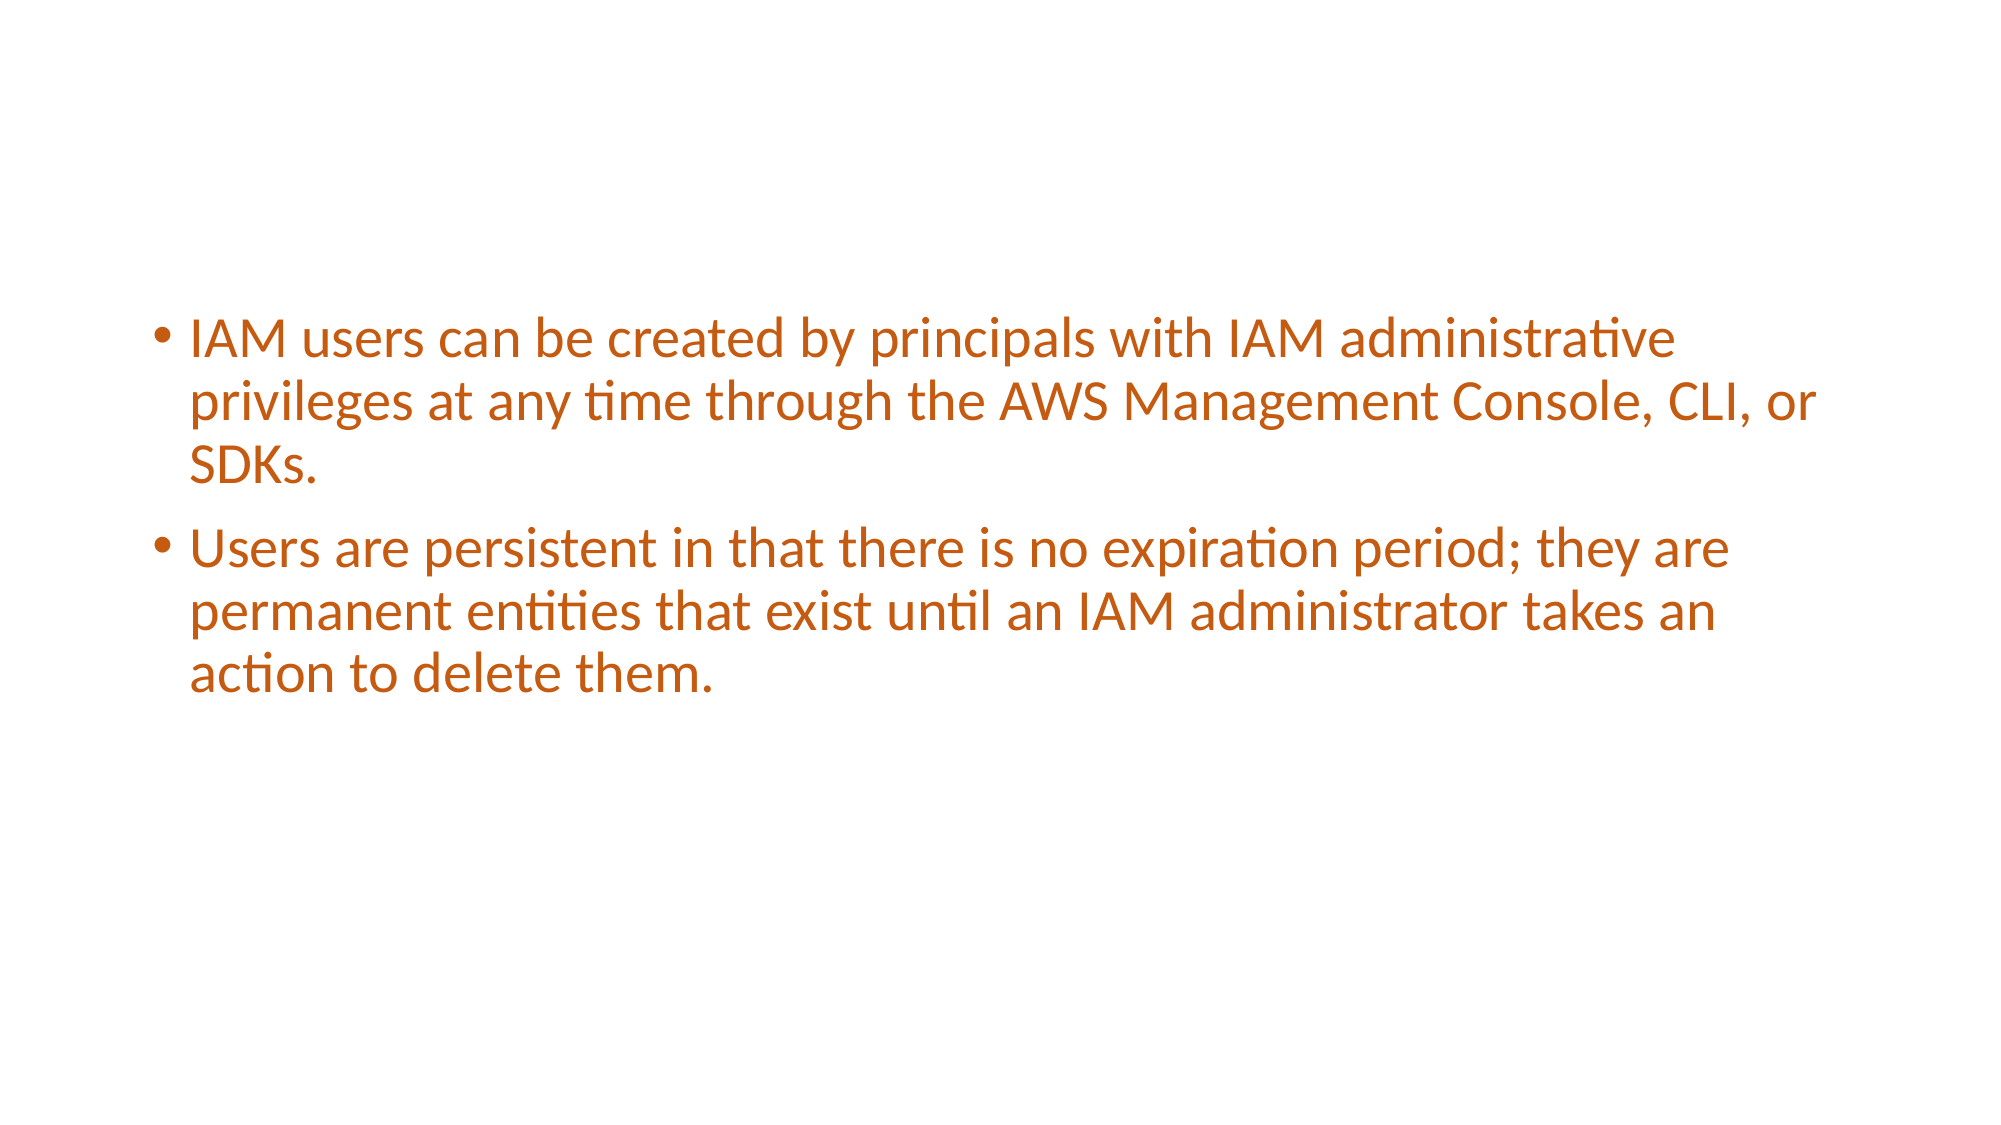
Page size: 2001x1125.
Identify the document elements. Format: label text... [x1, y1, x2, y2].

list IAM users can be created by principals with IAM administrative privileges at any time through the AWS Management Console, CLI, or SDKs. Users are persistent in that there is no expiration period; they are permanent entities that exist until an IAM administrator takes an action to delete them. [137, 299, 1863, 1014]
